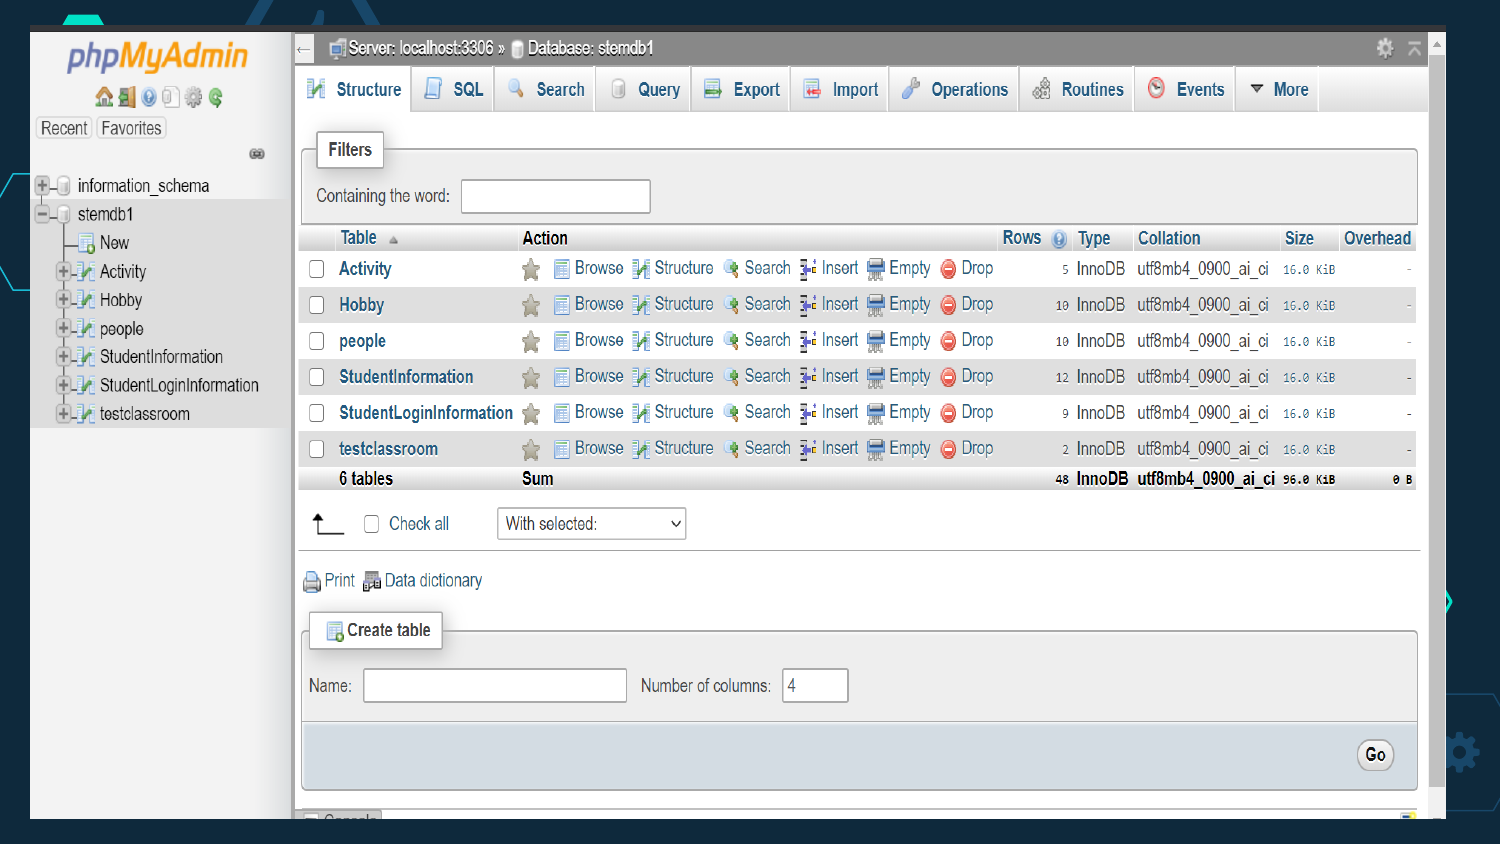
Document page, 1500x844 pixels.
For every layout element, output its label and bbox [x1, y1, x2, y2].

picture [30, 24, 1446, 819]
